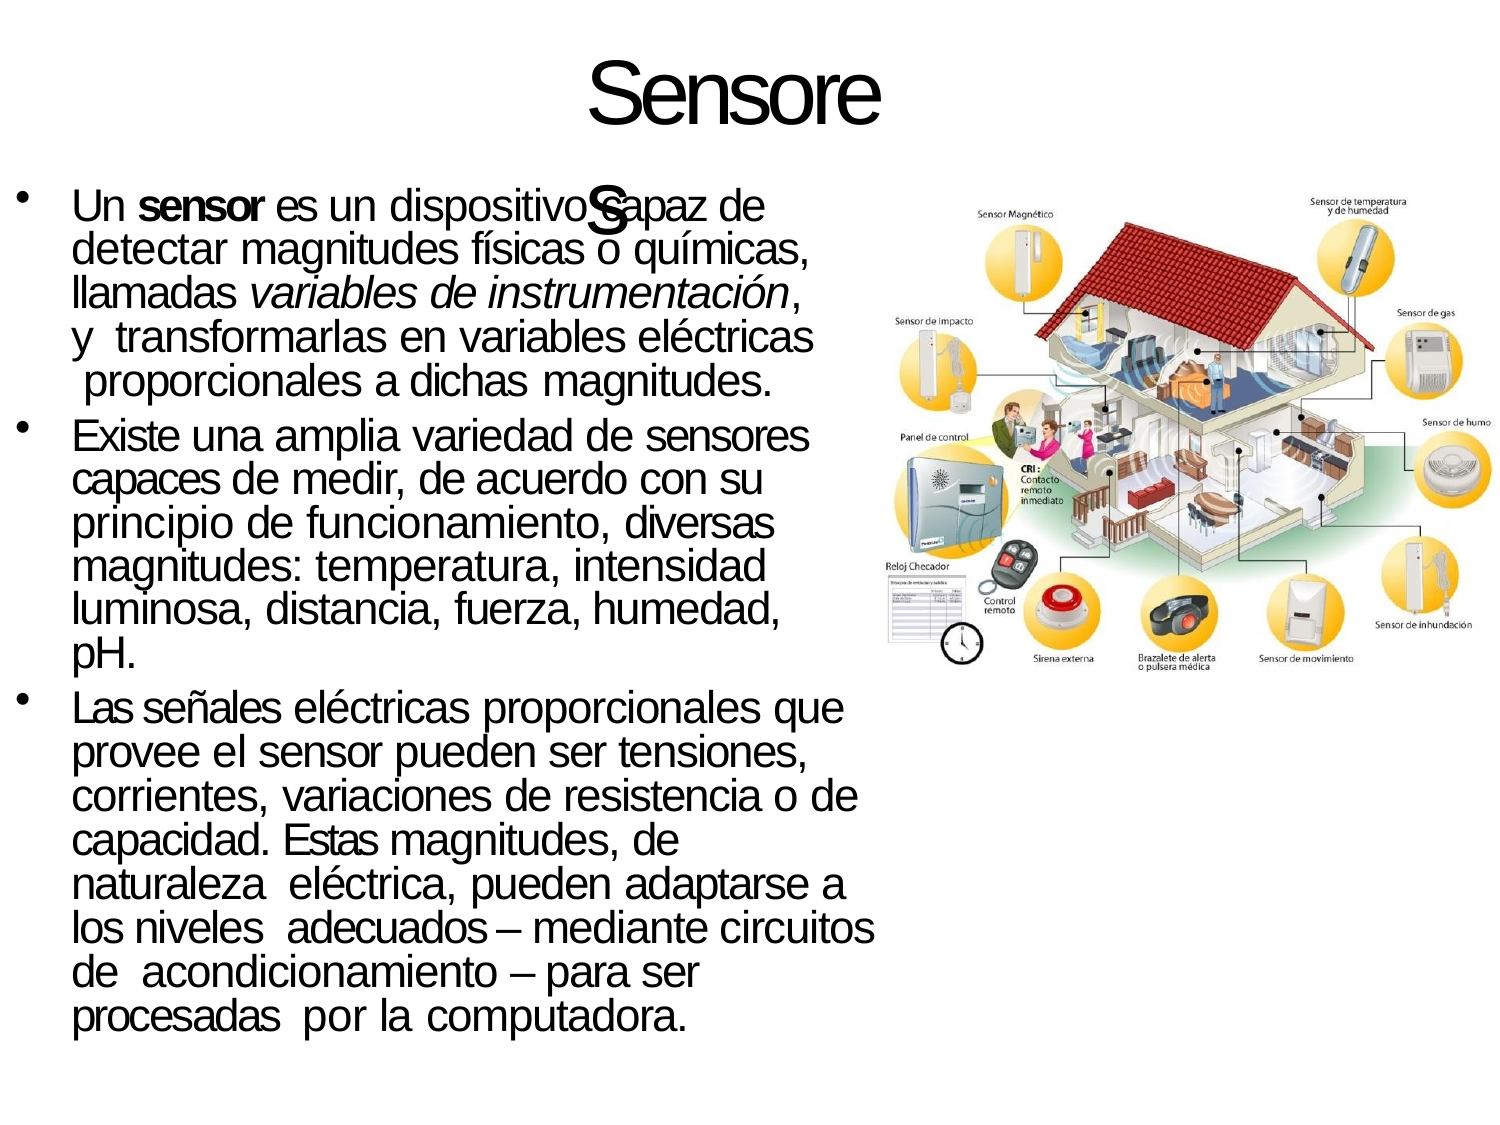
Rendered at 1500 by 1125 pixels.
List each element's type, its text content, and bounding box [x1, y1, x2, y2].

title Sensores [583, 30, 921, 253]
text_box Un sensor es un dispositivo capaz de detectar magnitudes físicas o químicas, llamadas variables de instrumentación, y transformarlas en variables eléctricas proporcionales a dichas magnitudes. Existe una amplia variedad de sensores capaces de medir, de acuerdo con su principio de funcionamiento, diversas magnitudes: temperatura, intensidad luminosa, distancia, fuerza, humedad, pH. Las señales eléctricas proporcionales que provee el sensor pueden ser tensiones, corrientes, variaciones de resistencia o de capacidad. Estas magnitudes, de naturaleza eléctrica, pueden adaptarse a los niveles adecuados – mediante circuitos de acondicionamiento – para ser procesadas por la computadora. [12, 172, 879, 1040]
text_box [882, 196, 1497, 672]
